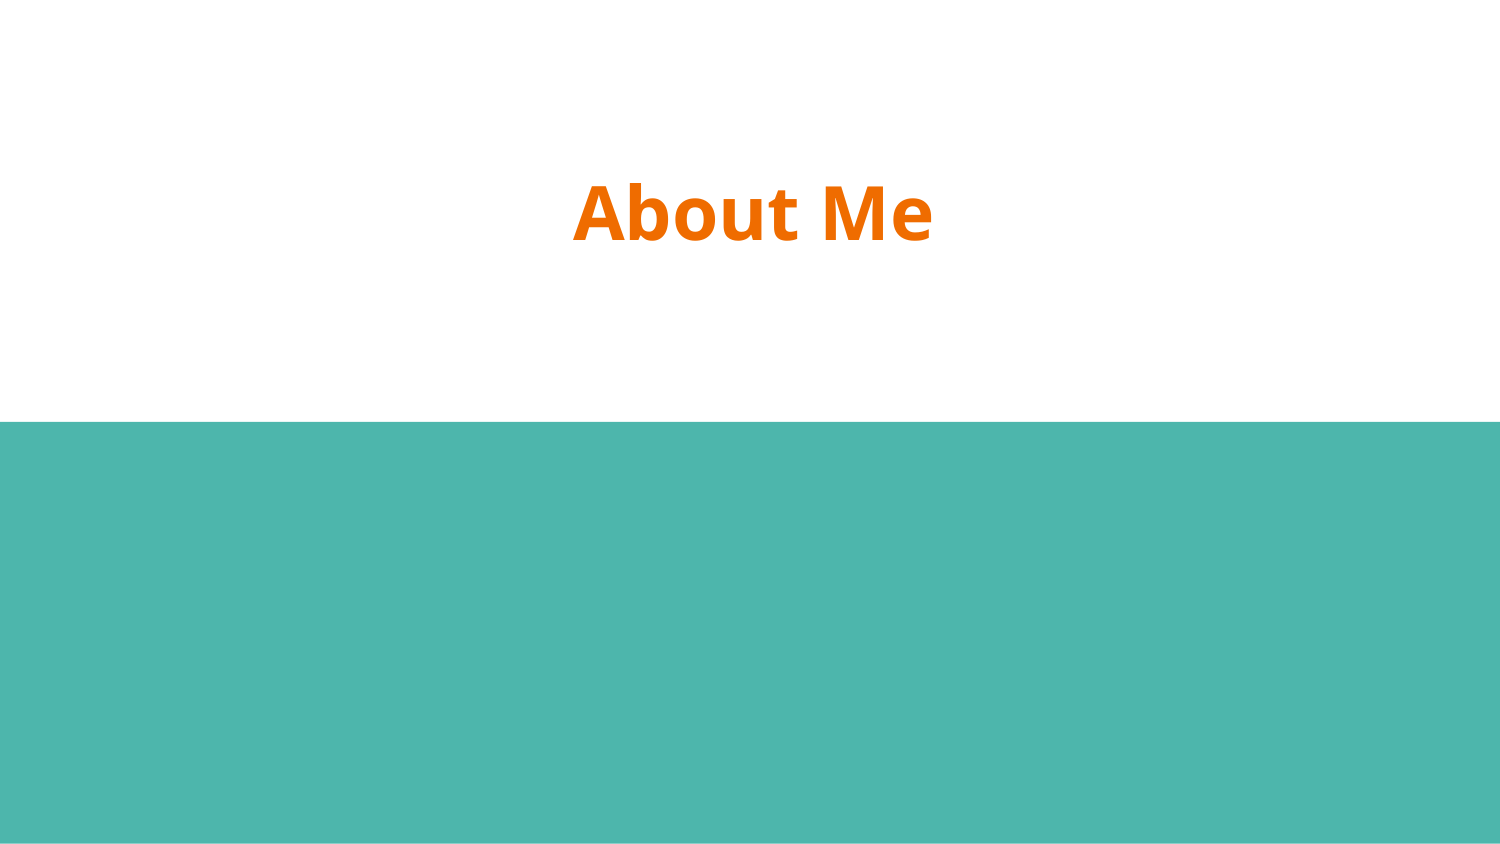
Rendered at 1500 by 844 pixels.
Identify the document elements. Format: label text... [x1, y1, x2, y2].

title About Me [51, 133, 1458, 289]
